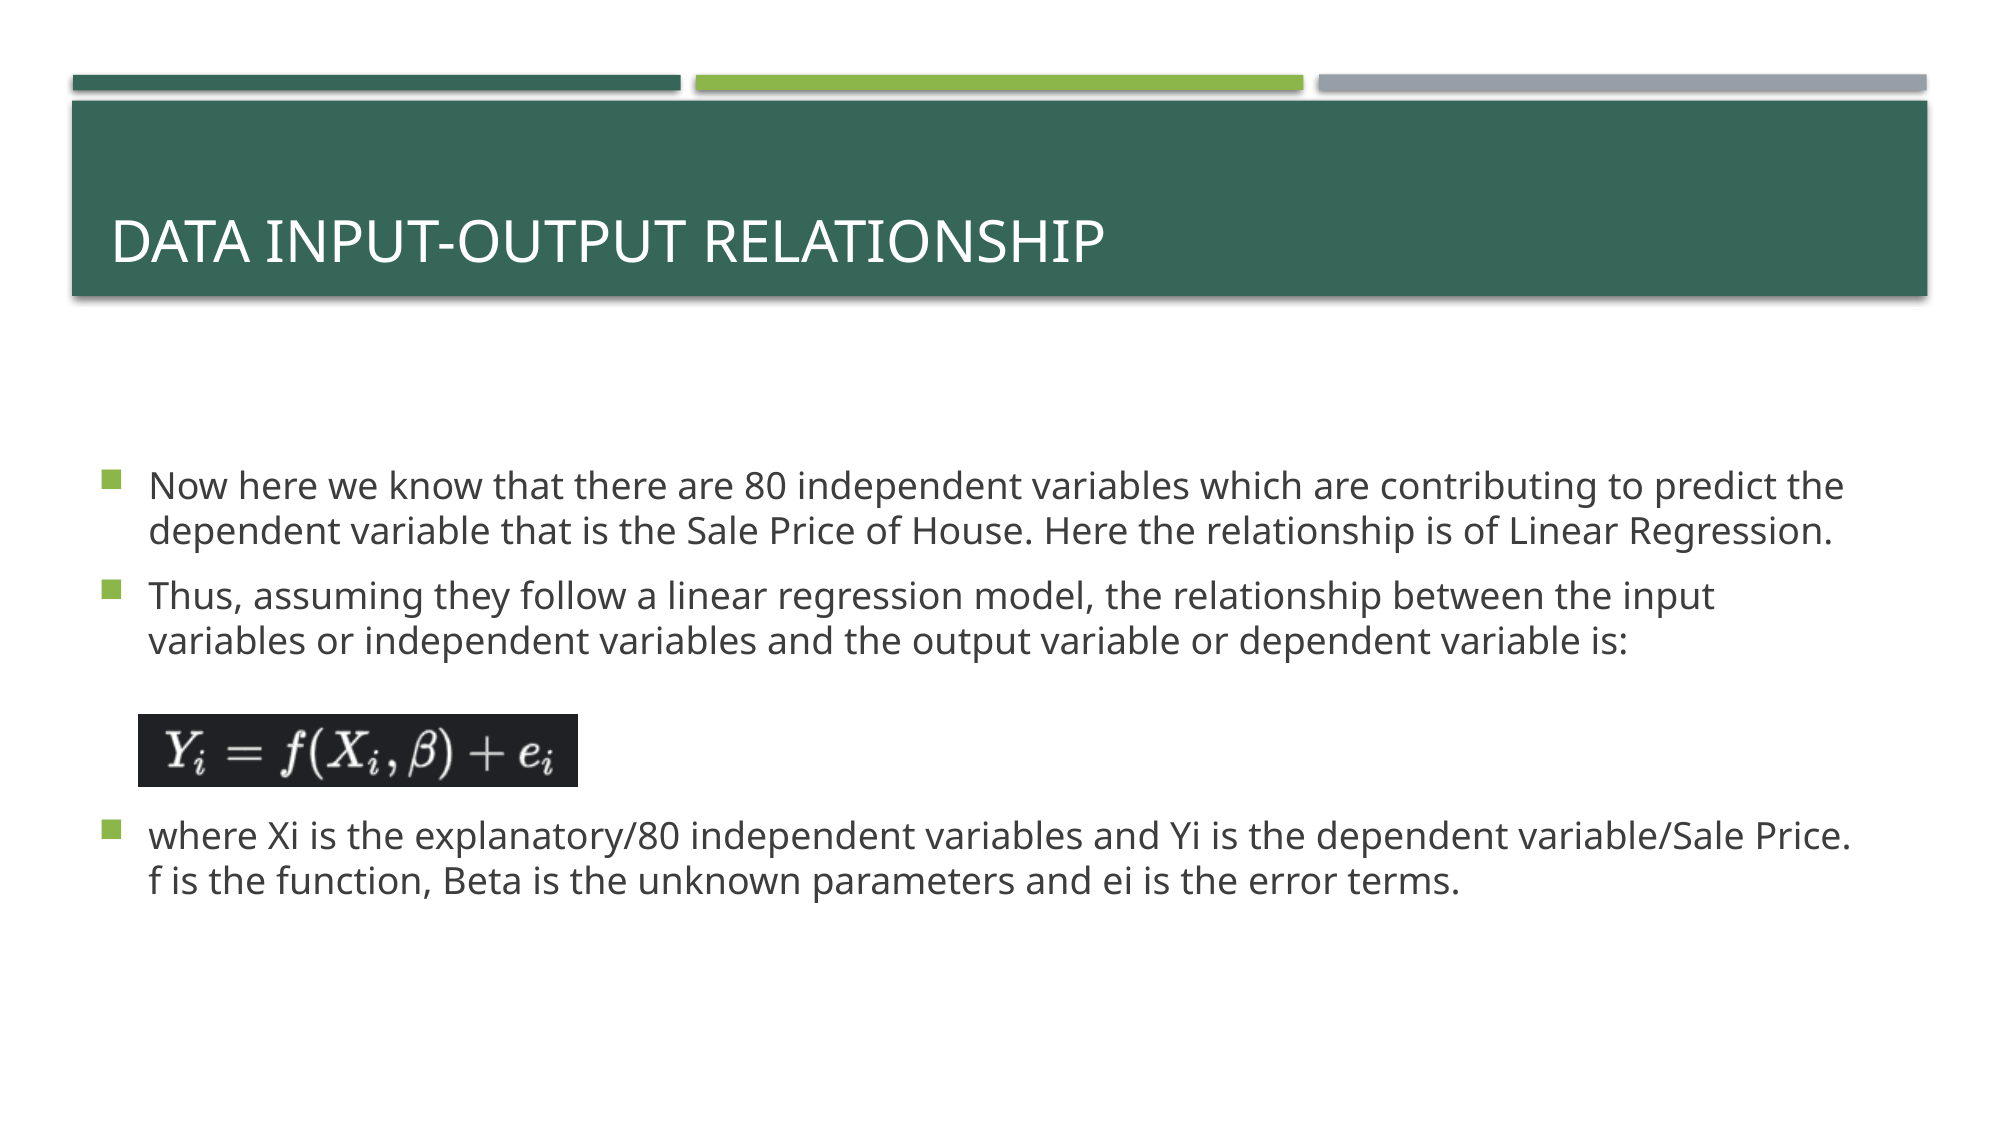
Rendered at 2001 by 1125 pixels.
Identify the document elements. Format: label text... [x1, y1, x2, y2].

list Now here we know that there are 80 independent variables which are contributing to predict the dependent variable that is the Sale Price of House. Here the relationship is of Linear Regression. Thus, assuming they follow a linear regression model, the relationship between the input variables or independent variables and the output variable or dependent variable is: where Xi is the explanatory/80 independent variables and Yi is the dependent variable/Sale Price. f is the function, Beta is the unknown parameters and ei is the error terms. [83, 319, 1885, 1110]
title Data Input-output relationship [95, 115, 1905, 282]
picture [137, 714, 578, 787]
